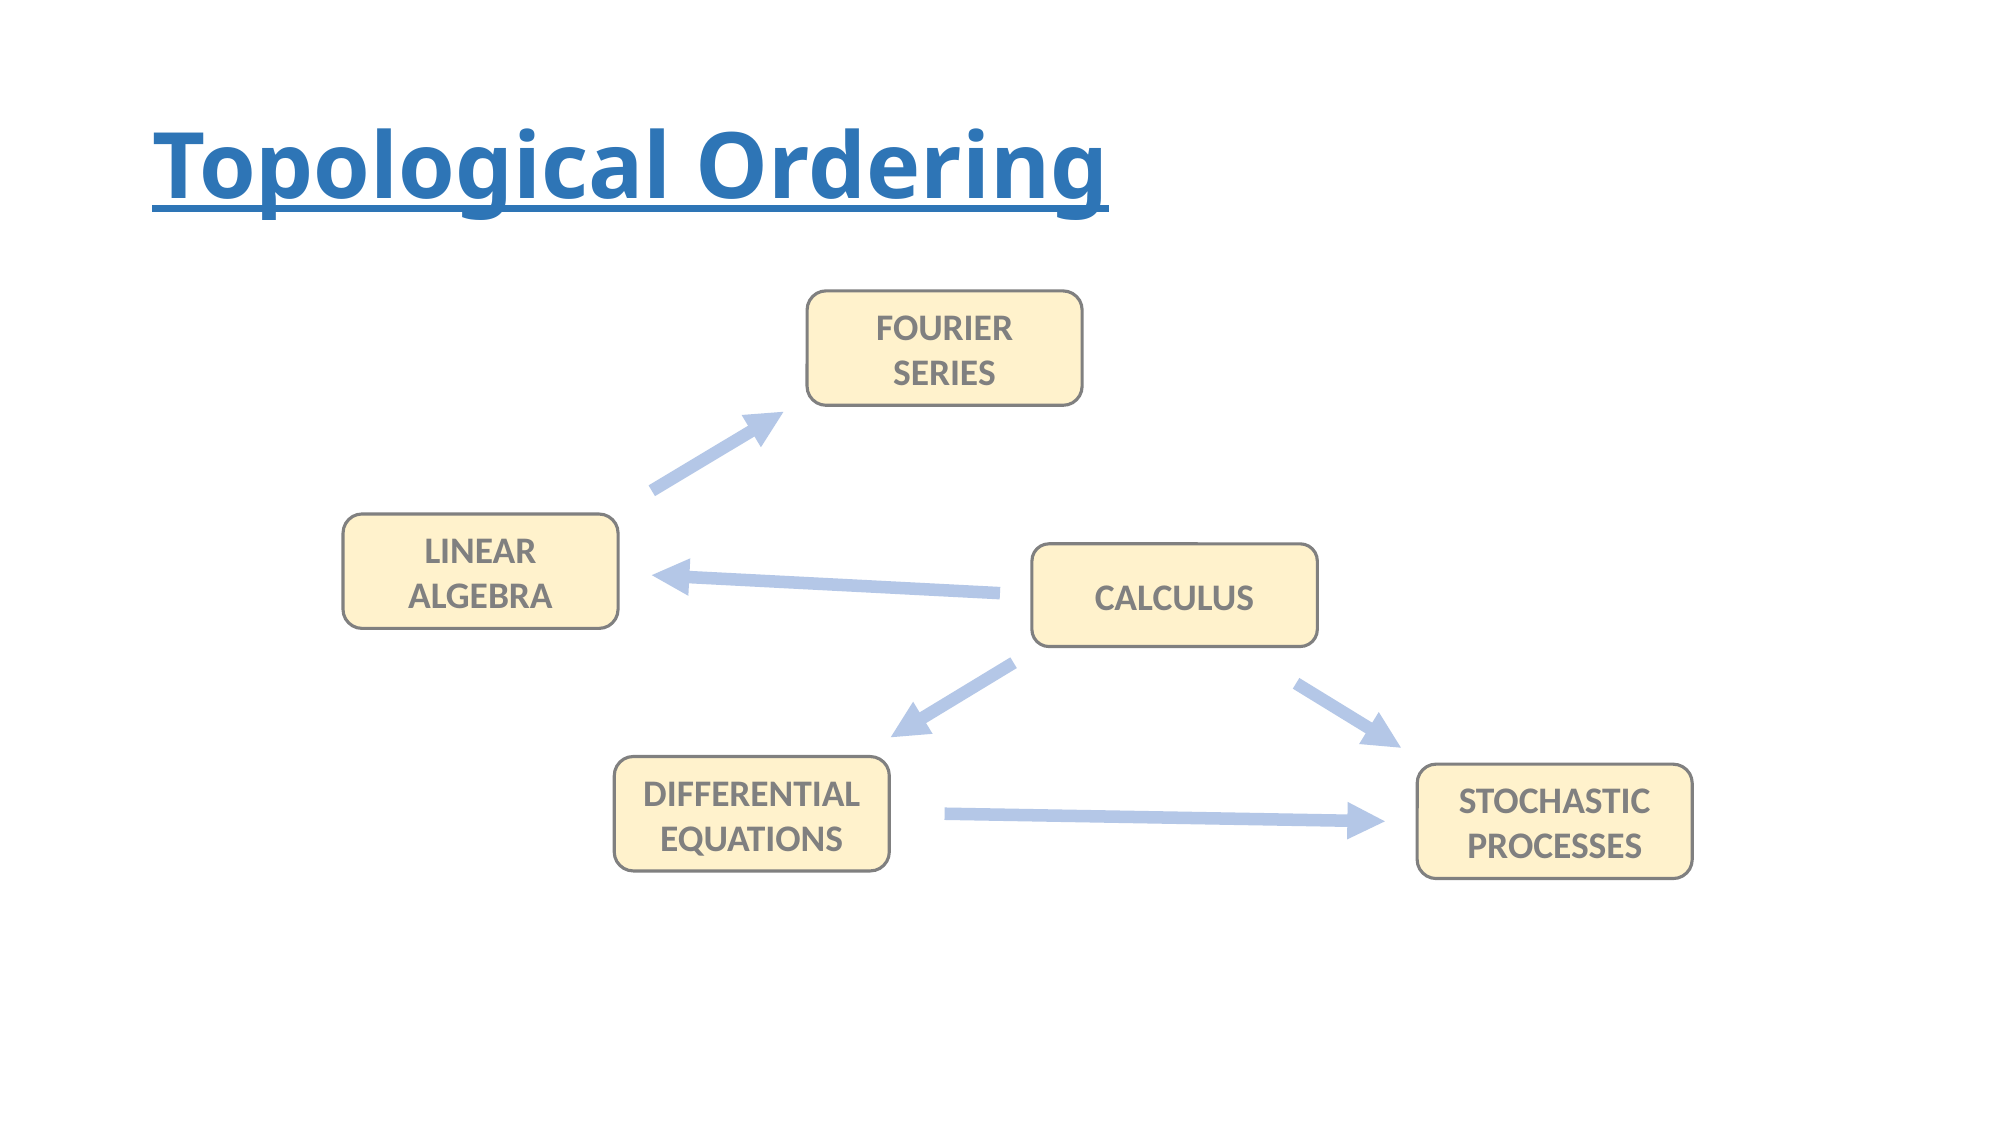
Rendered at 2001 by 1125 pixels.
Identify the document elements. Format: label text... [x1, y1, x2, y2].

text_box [944, 813, 1385, 822]
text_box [651, 575, 1000, 594]
text_box STOCHASTIC PROCESSES [1416, 763, 1694, 880]
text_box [651, 411, 784, 491]
text_box CALCULUS [1030, 542, 1319, 648]
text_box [890, 662, 1014, 738]
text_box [1296, 683, 1401, 748]
text_box DIFFERENTIAL EQUATIONS [613, 755, 891, 872]
text_box LINEAR ALGEBRA [341, 512, 620, 630]
text_box FOURIER SERIES [806, 289, 1084, 407]
title Topological Ordering [137, 59, 1863, 278]
